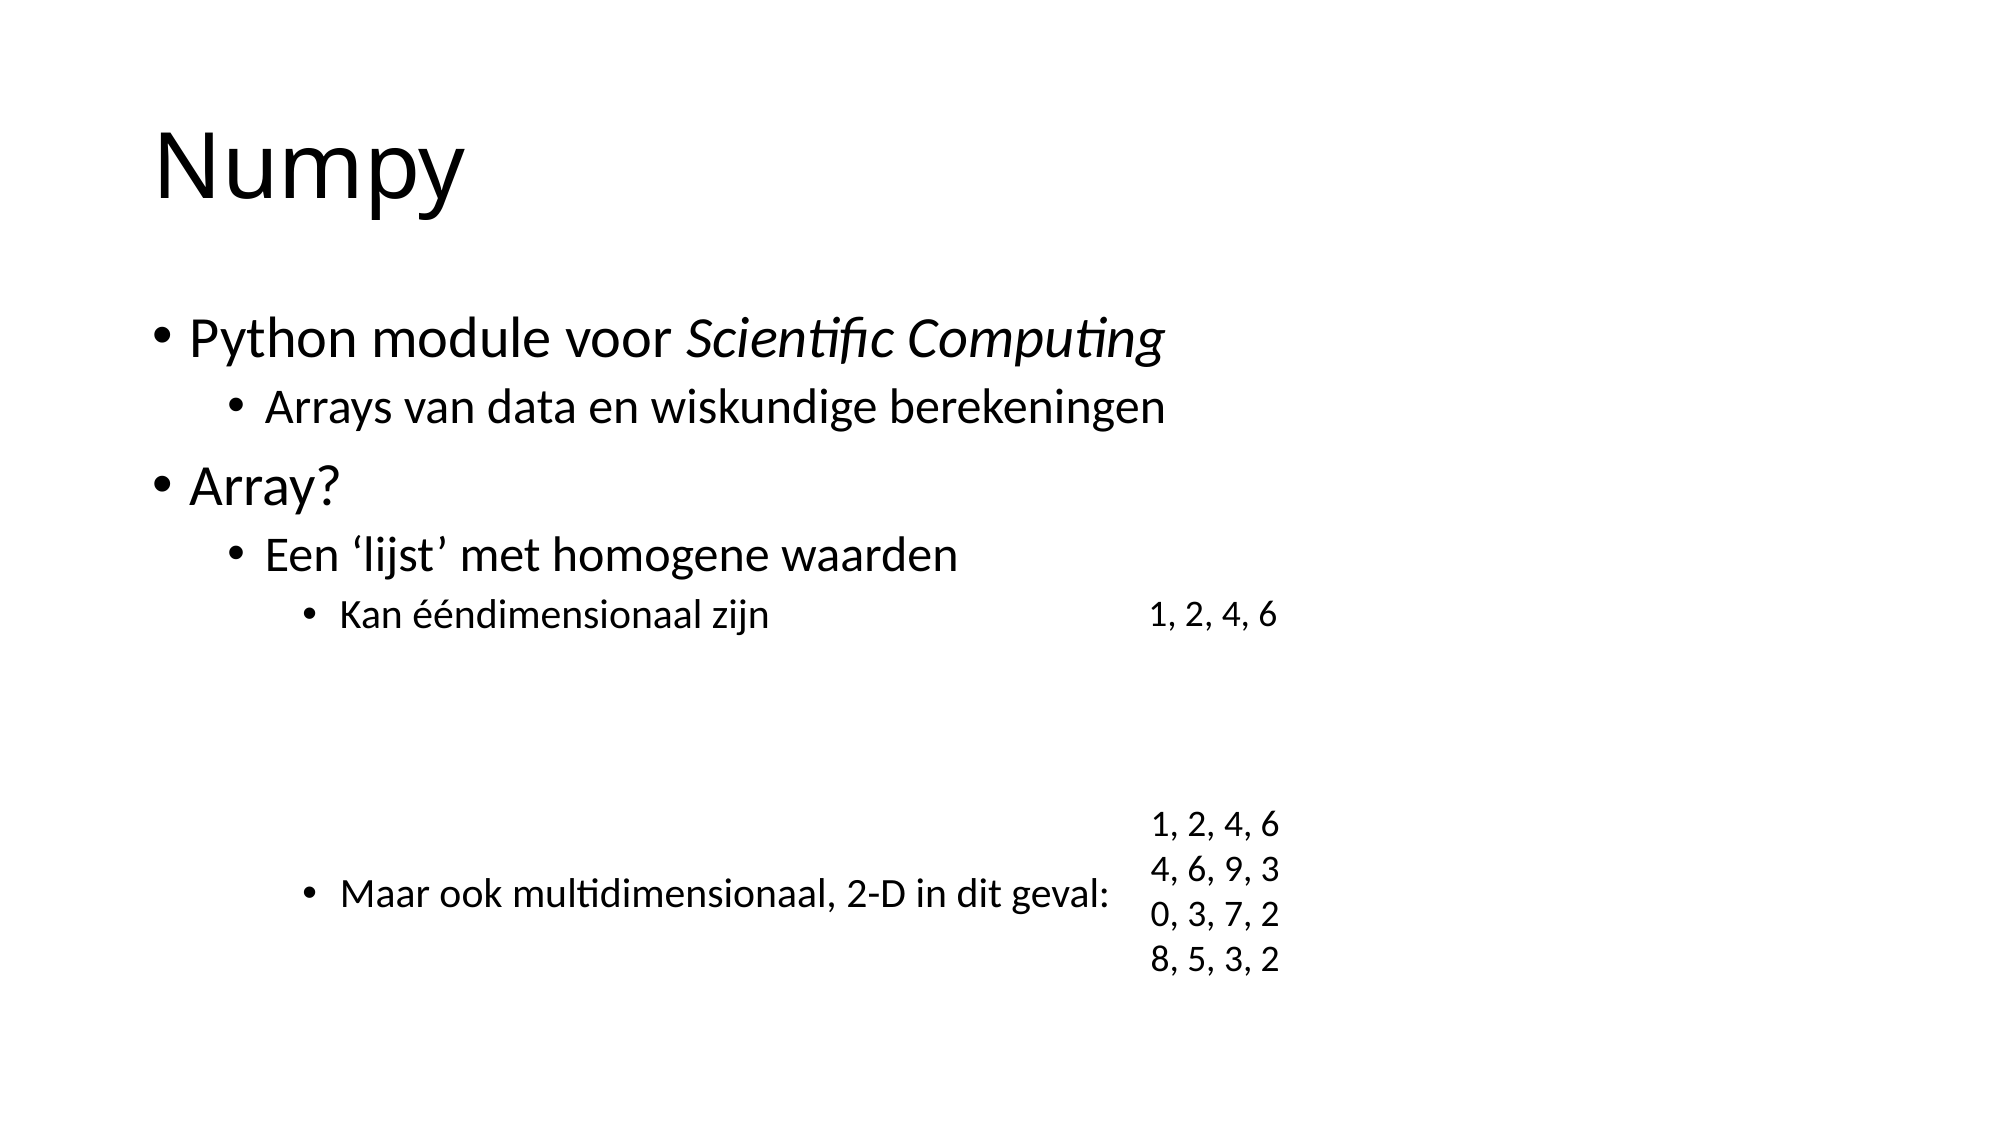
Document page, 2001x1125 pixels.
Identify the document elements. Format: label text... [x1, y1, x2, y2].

text_box 1, 2, 4, 6 4, 6, 9, 3 0, 3, 7, 2 8, 5, 3, 2 [1135, 792, 1295, 987]
text_box 1, 2, 4, 6 [1133, 581, 1293, 641]
list Python module voor Scientific Computing Arrays van data en wiskundige berekeningen Array? Een ‘lijst’ met homogene waarden Kan ééndimensionaal zijn Maar ook multidimensionaal, 2-D in dit geval: [137, 299, 1863, 1014]
title Numpy [137, 59, 1863, 278]
